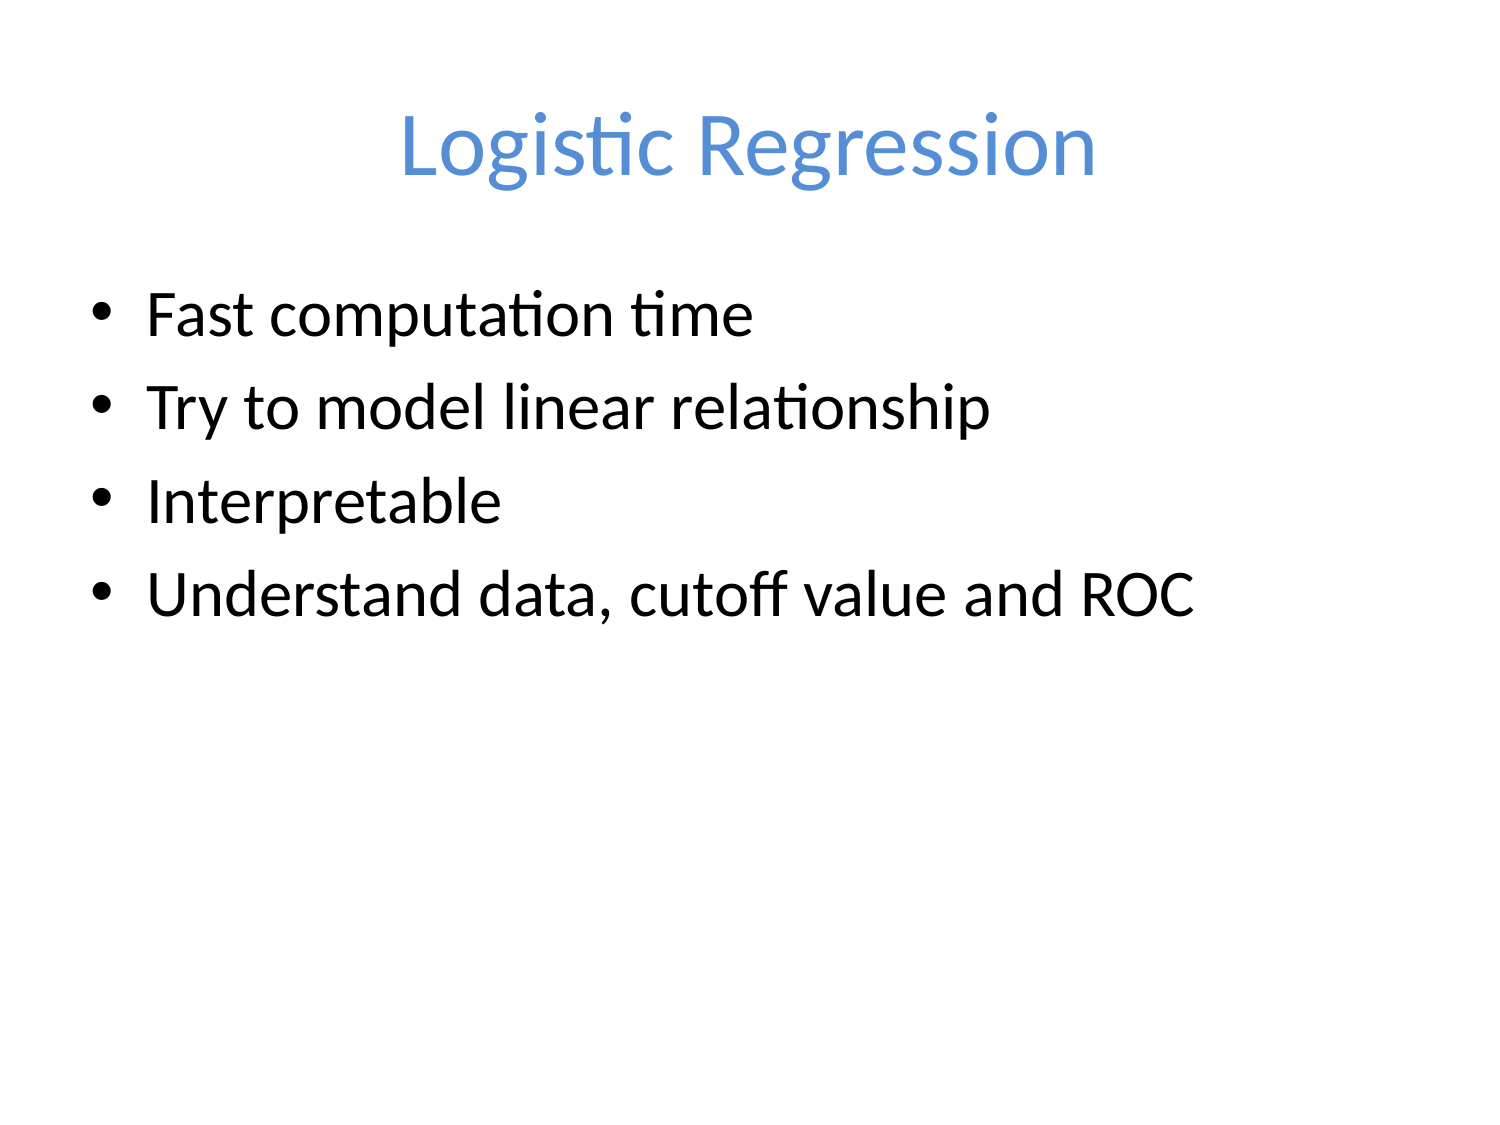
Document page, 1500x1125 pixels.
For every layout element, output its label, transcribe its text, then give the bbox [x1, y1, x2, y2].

list Fast computation time Try to model linear relationship Interpretable Understand data, cutoff value and ROC [75, 262, 1425, 1005]
title Logistic Regression [75, 45, 1425, 233]
